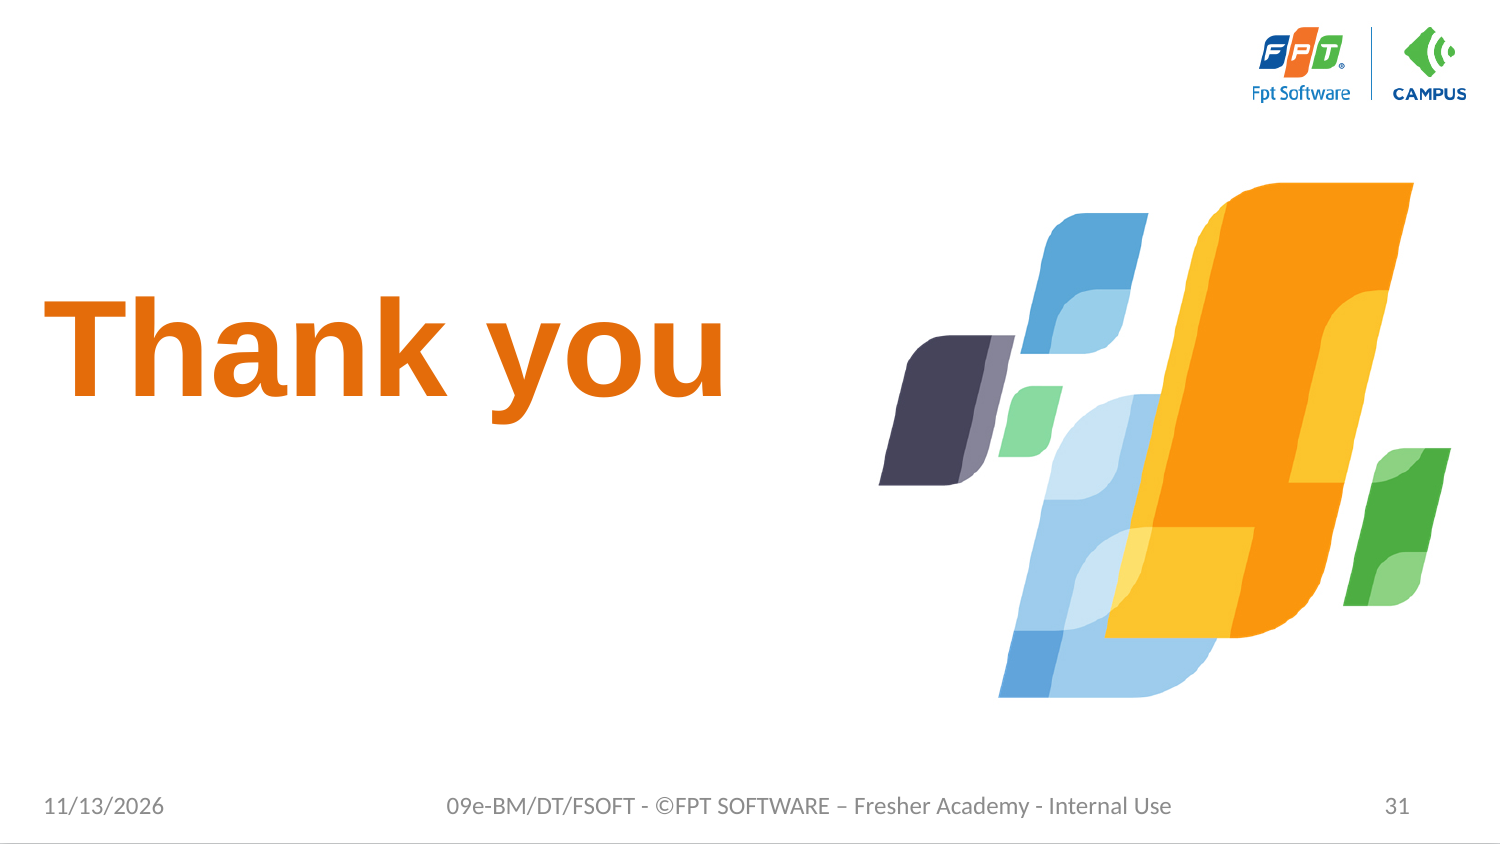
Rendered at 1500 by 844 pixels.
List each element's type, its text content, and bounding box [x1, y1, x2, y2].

picture [0, 0, 1500, 844]
footer 09e-BM/DT/FSOFT - ©FPT SOFTWARE – Fresher Academy - Internal Use [306, 782, 1314, 827]
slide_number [28, 782, 253, 827]
title Thank you [28, 286, 1042, 398]
slide_number 31 [1332, 782, 1425, 827]
